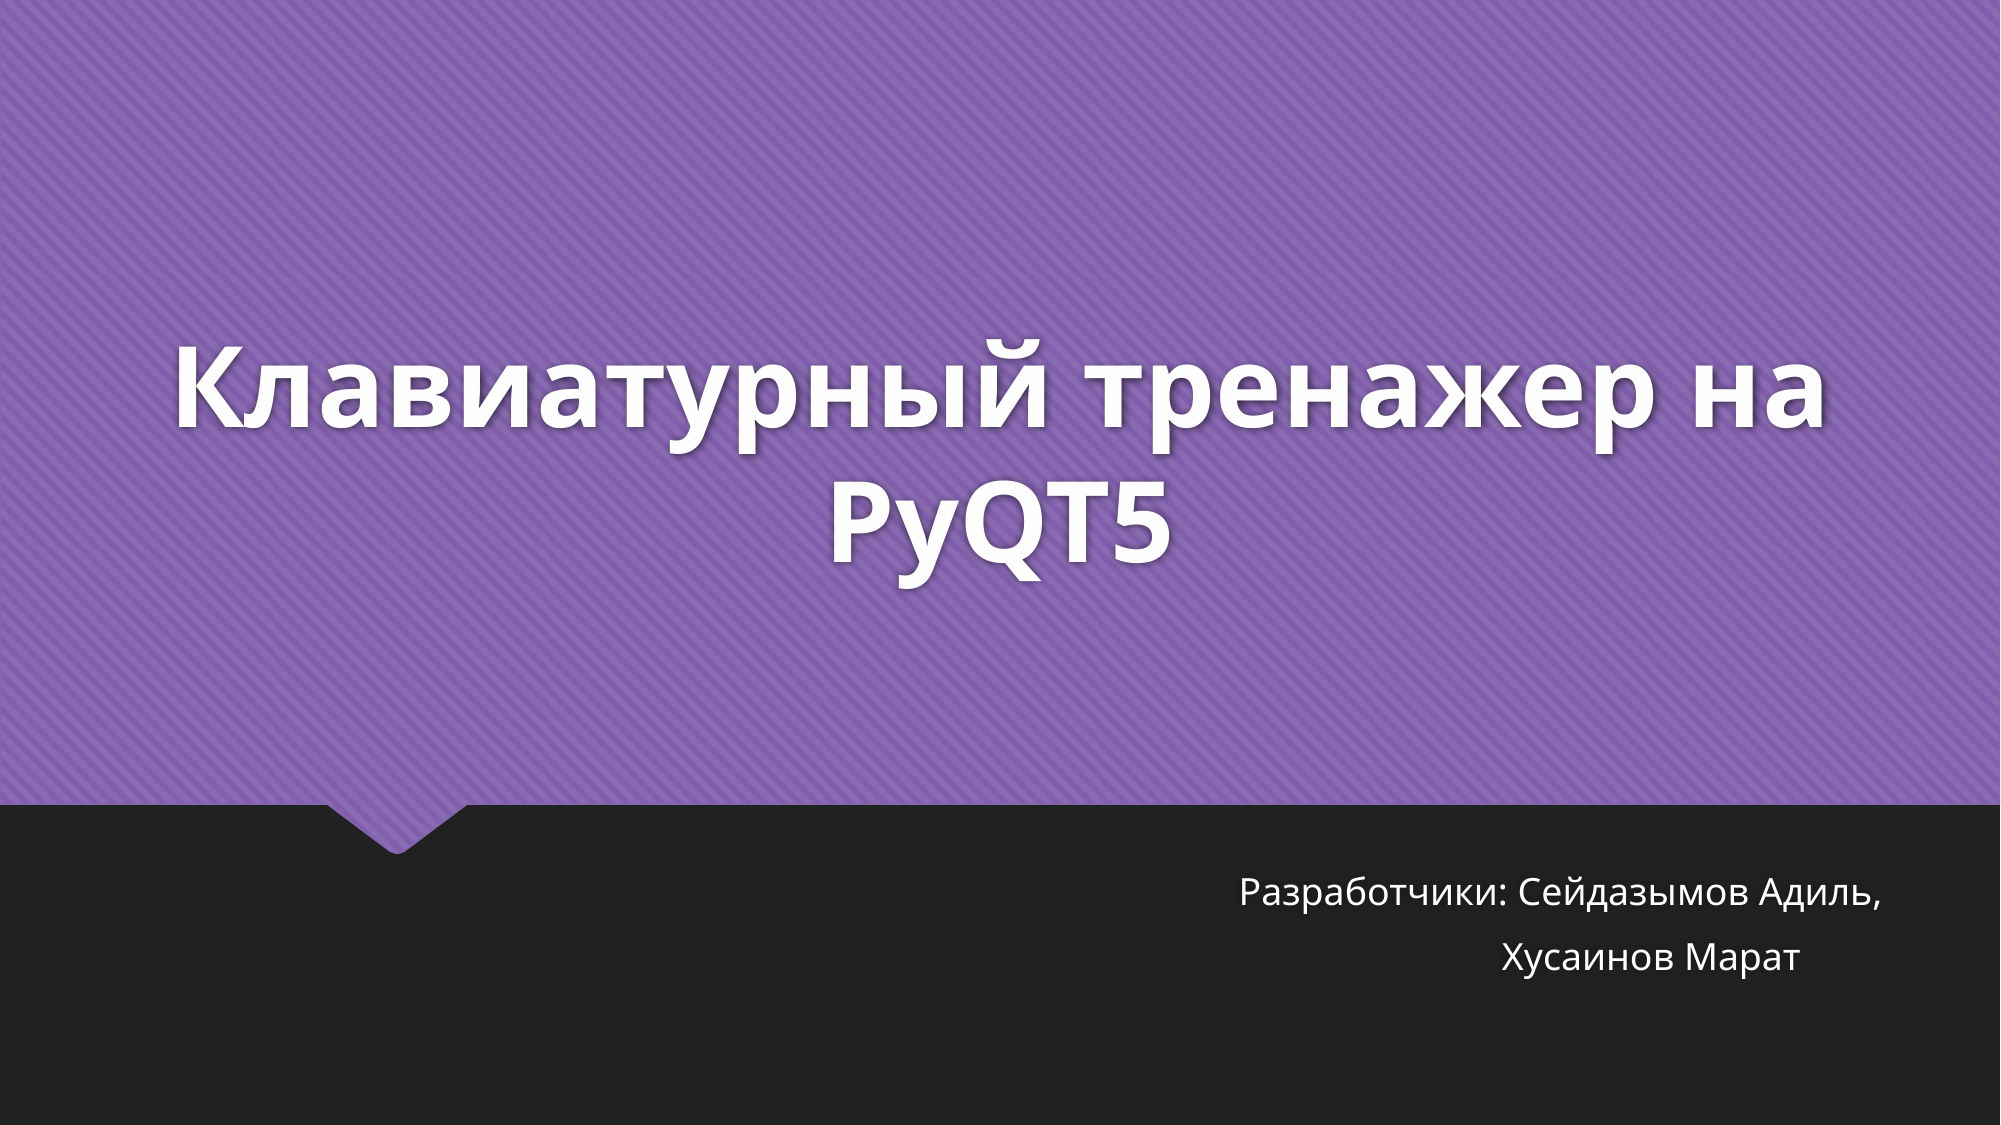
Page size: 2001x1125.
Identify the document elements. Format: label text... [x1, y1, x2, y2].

subtitle Разработчики: Сейдазымов Адиль, Хусаинов Марат [1223, 860, 1959, 1056]
title Клавиатурный тренажер на PyQT5 [132, 237, 1868, 593]
